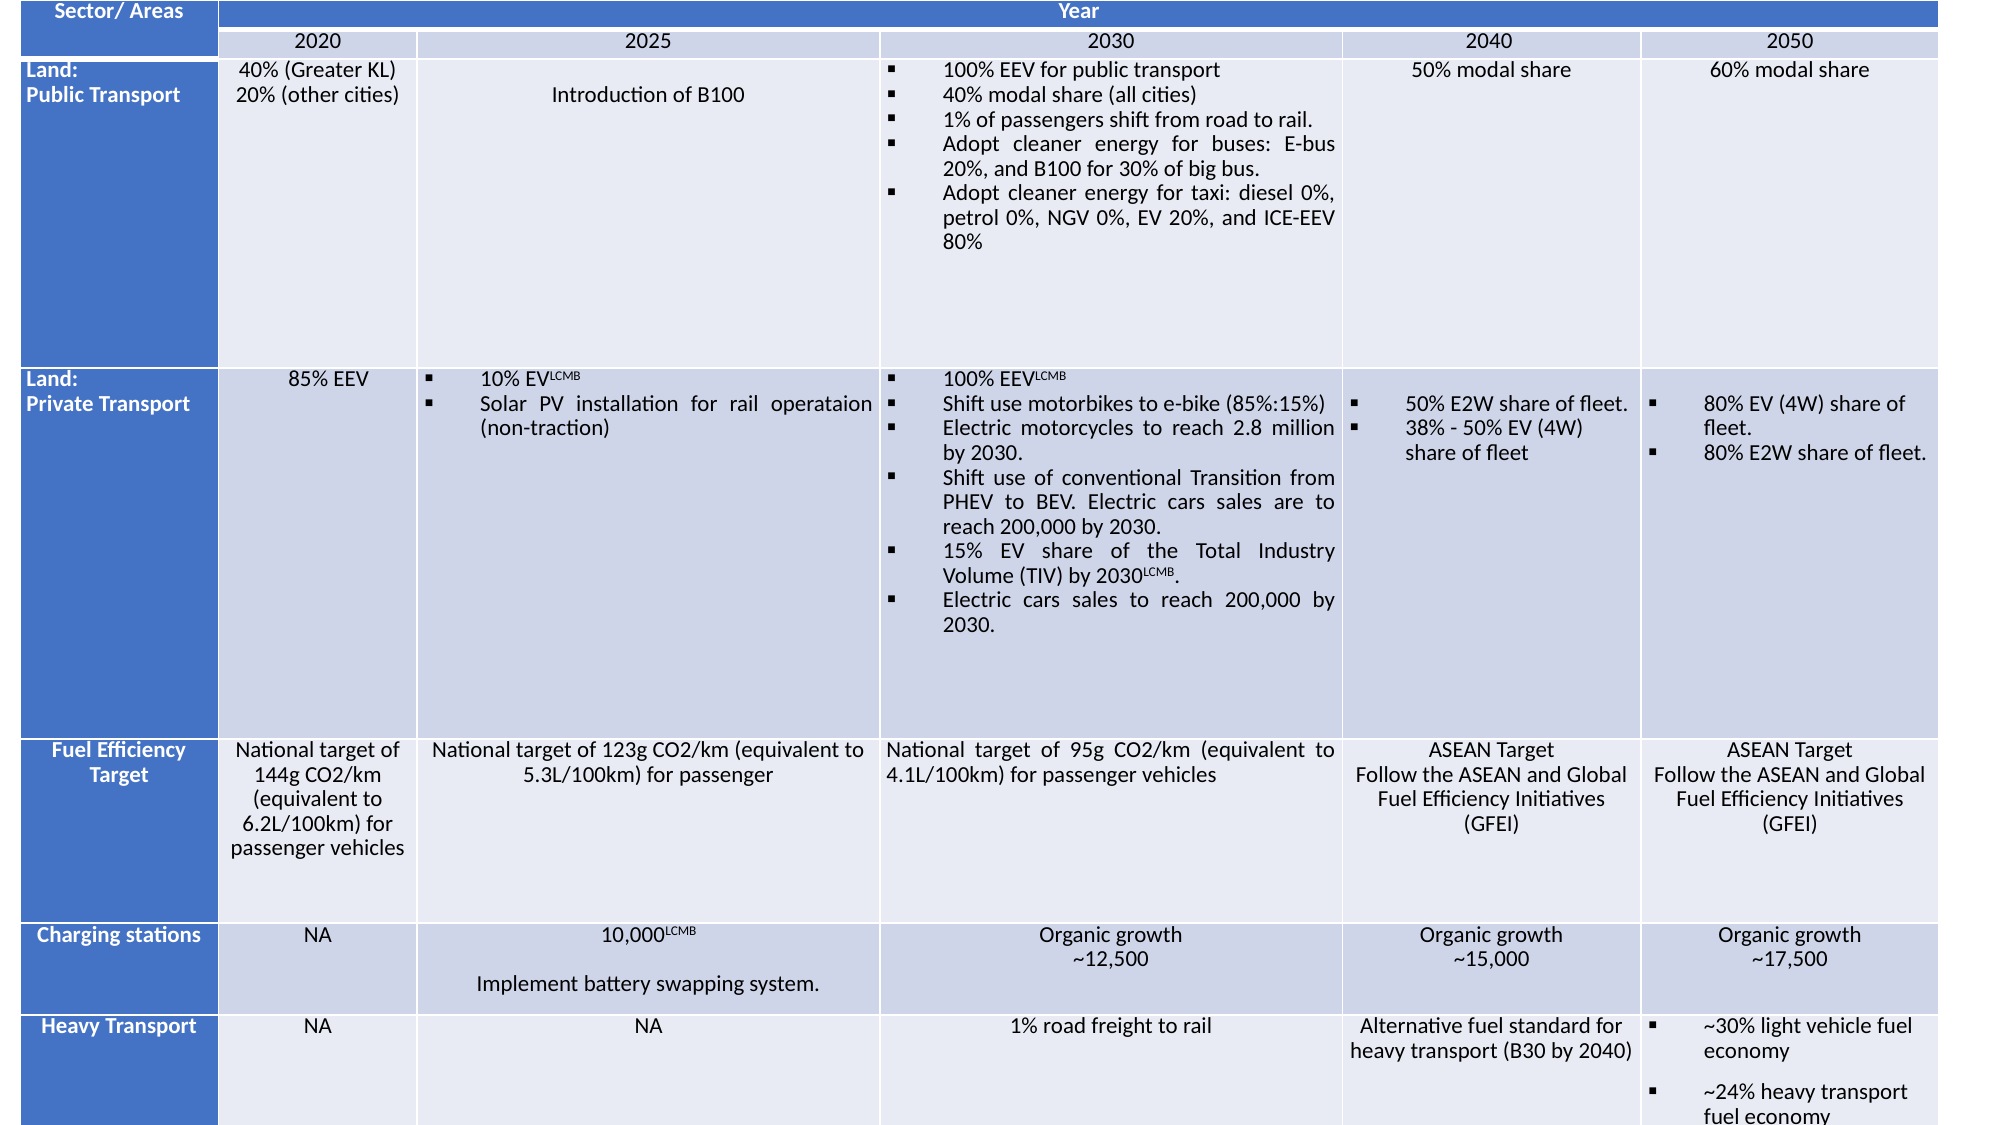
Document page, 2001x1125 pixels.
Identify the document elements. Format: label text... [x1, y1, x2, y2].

table_cell 50% modal share [1343, 60, 1640, 367]
table_cell Land: Public Transport [21, 62, 218, 367]
table_cell 85% EEV [219, 369, 416, 738]
table_cell 100% EEVLCMB Shift use motorbikes to e-bike (85%:15%) Electric motorcycles to reach 2.8 million by 2030. Shift use of conventional Transition from PHEV to BEV. Electric cars sales are to reach 200,000 by 2030. 15% EV share of the Total Industry Volume (TIV) by 2030LCMB. Electric cars sales to reach 200,000 by 2030. [881, 369, 1342, 738]
table_cell ASEAN Target Follow the ASEAN and Global Fuel Efficiency Initiatives (GFEI) [1343, 740, 1640, 922]
table_cell Organic growth ~17,500 [1642, 924, 1938, 1014]
table_cell 2050 [1642, 32, 1938, 58]
table_cell Heavy Transport [21, 1016, 218, 1125]
table_cell 10,000LCMB Implement battery swapping system. [418, 924, 879, 1014]
table_cell 80% EV (4W) share of fleet. 80% E2W share of fleet. [1642, 369, 1938, 738]
table_cell Organic growth ~12,500 [881, 924, 1342, 1014]
table_cell Fuel Efficiency Target [21, 740, 218, 922]
table_cell 10% EVLCMB Solar PV installation for rail operataion (non-traction) [418, 369, 879, 738]
table_cell Alternative fuel standard for heavy transport (B30 by 2040) [1343, 1016, 1640, 1125]
table_cell ASEAN Target Follow the ASEAN and Global Fuel Efficiency Initiatives (GFEI) [1642, 740, 1938, 922]
table_cell 1% road freight to rail [881, 1016, 1342, 1125]
table_cell Organic growth ~15,000 [1343, 924, 1640, 1014]
table_cell 40% (Greater KL) 20% (other cities) [219, 60, 416, 367]
table_cell ~30% light vehicle fuel economy ~24% heavy transport fuel economy Biofuel blending for heavy transport B30. 5% Hydrogen penetration [1642, 1016, 1938, 1125]
table_cell 100% EEV for public transport 40% modal share (all cities) 1% of passengers shift from road to rail. Adopt cleaner energy for buses: E-bus 20%, and B100 for 30% of big bus. Adopt cleaner energy for taxi: diesel 0%, petrol 0%, NGV 0%, EV 20%, and ICE-EEV 80% [881, 60, 1342, 367]
table_cell National target of 144g CO2/km (equivalent to 6.2L/100km) for passenger vehicles [219, 740, 416, 922]
table_header Year [219, 1, 1938, 27]
table_cell 60% modal share [1642, 60, 1938, 367]
table_cell 2030 [881, 32, 1342, 58]
table_cell NA [219, 924, 416, 1014]
table_header Sector/ Areas [21, 1, 218, 56]
table_cell 2025 [418, 32, 879, 58]
table_cell 2040 [1343, 32, 1640, 58]
table_cell 50% E2W share of fleet. 38% - 50% EV (4W) share of fleet [1343, 369, 1640, 738]
table_cell 2020 [219, 32, 416, 58]
table_cell NA [418, 1016, 879, 1125]
table_cell Land: Private Transport [21, 369, 218, 738]
table_cell Charging stations [21, 924, 218, 1014]
table_cell NA [219, 1016, 416, 1125]
table_cell National target of 123g CO2/km (equivalent to 5.3L/100km) for passenger [418, 740, 879, 922]
table_cell National target of 95g CO2/km (equivalent to 4.1L/100km) for passenger vehicles [881, 740, 1342, 922]
table_cell Introduction of B100 [418, 60, 879, 367]
